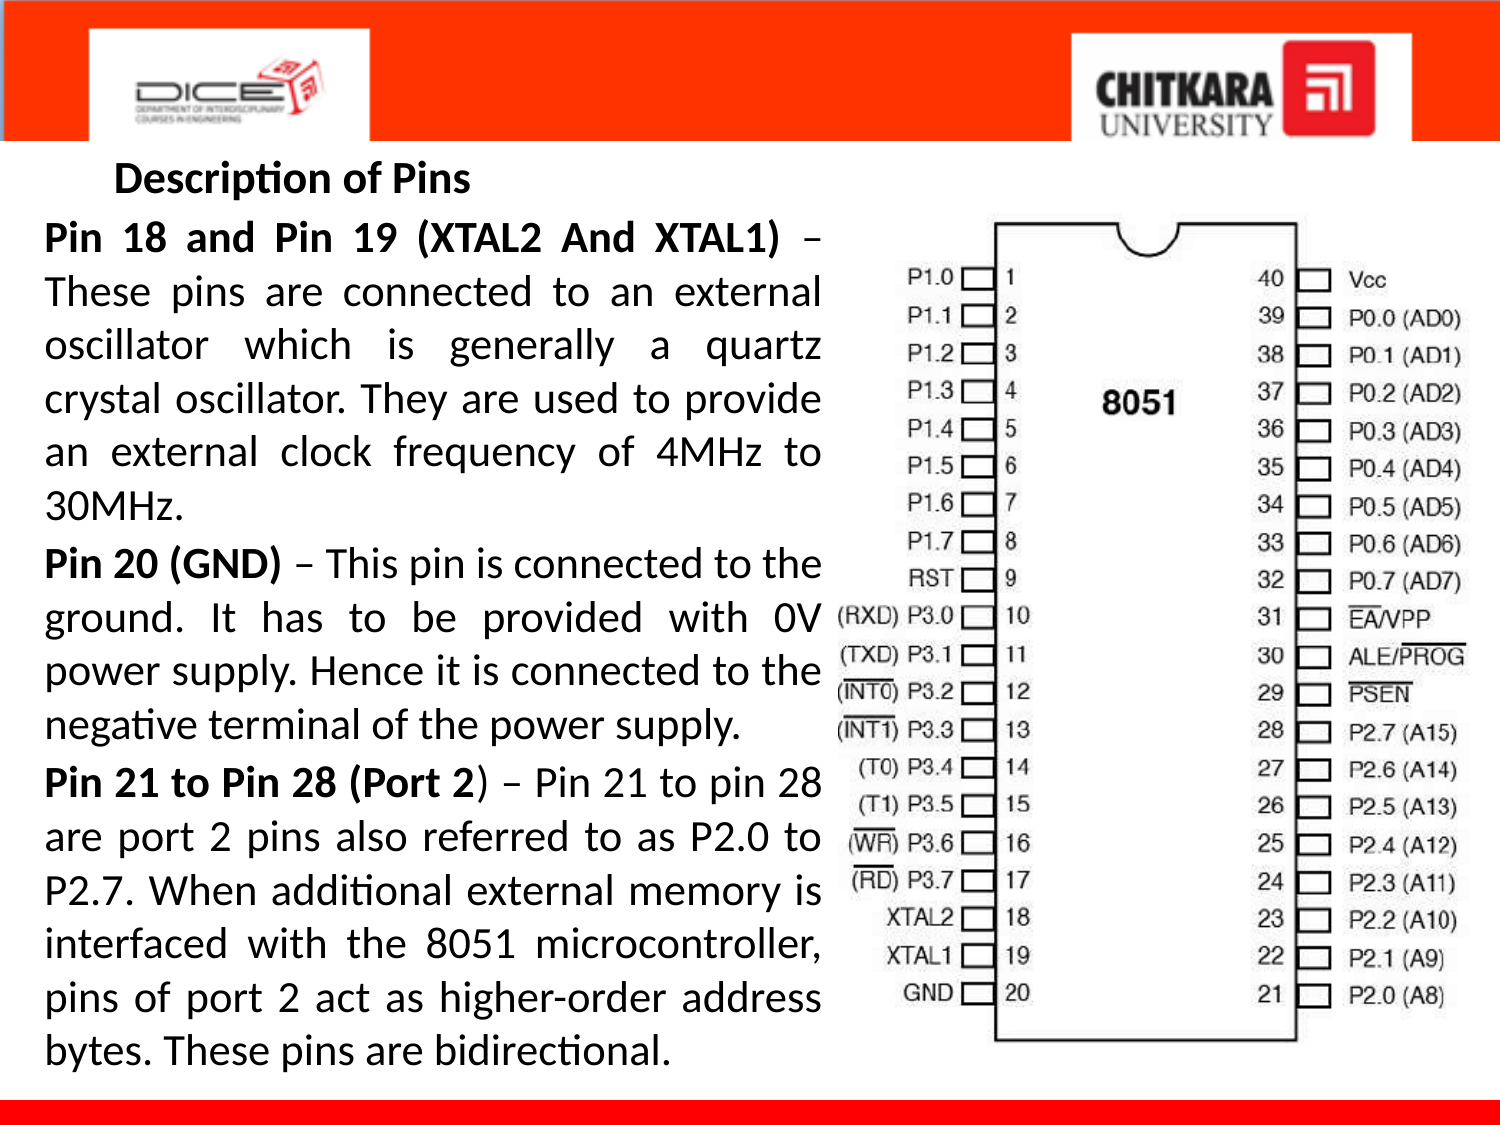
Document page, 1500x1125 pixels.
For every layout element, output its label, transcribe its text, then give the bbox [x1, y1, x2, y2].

list Description of Pins Pin 18 and Pin 19 (XTAL2 And XTAL1) – These pins are connected to an external oscillator which is generally a quartz crystal oscillator. They are used to provide an external clock frequency of 4MHz to 30MHz. Pin 20 (GND) – This pin is connected to the ground. It has to be provided with 0V power supply. Hence it is connected to the negative terminal of the power supply. Pin 21 to Pin 28 (Port 2) – Pin 21 to pin 28 are port 2 pins also referred to as P2.0 to P2.7. When additional external memory is interfaced with the 8051 microcontroller, pins of port 2 act as higher-order address bytes. These pins are bidirectional. [29, 149, 839, 1110]
picture [0, 0, 1500, 142]
picture [838, 201, 1485, 1062]
